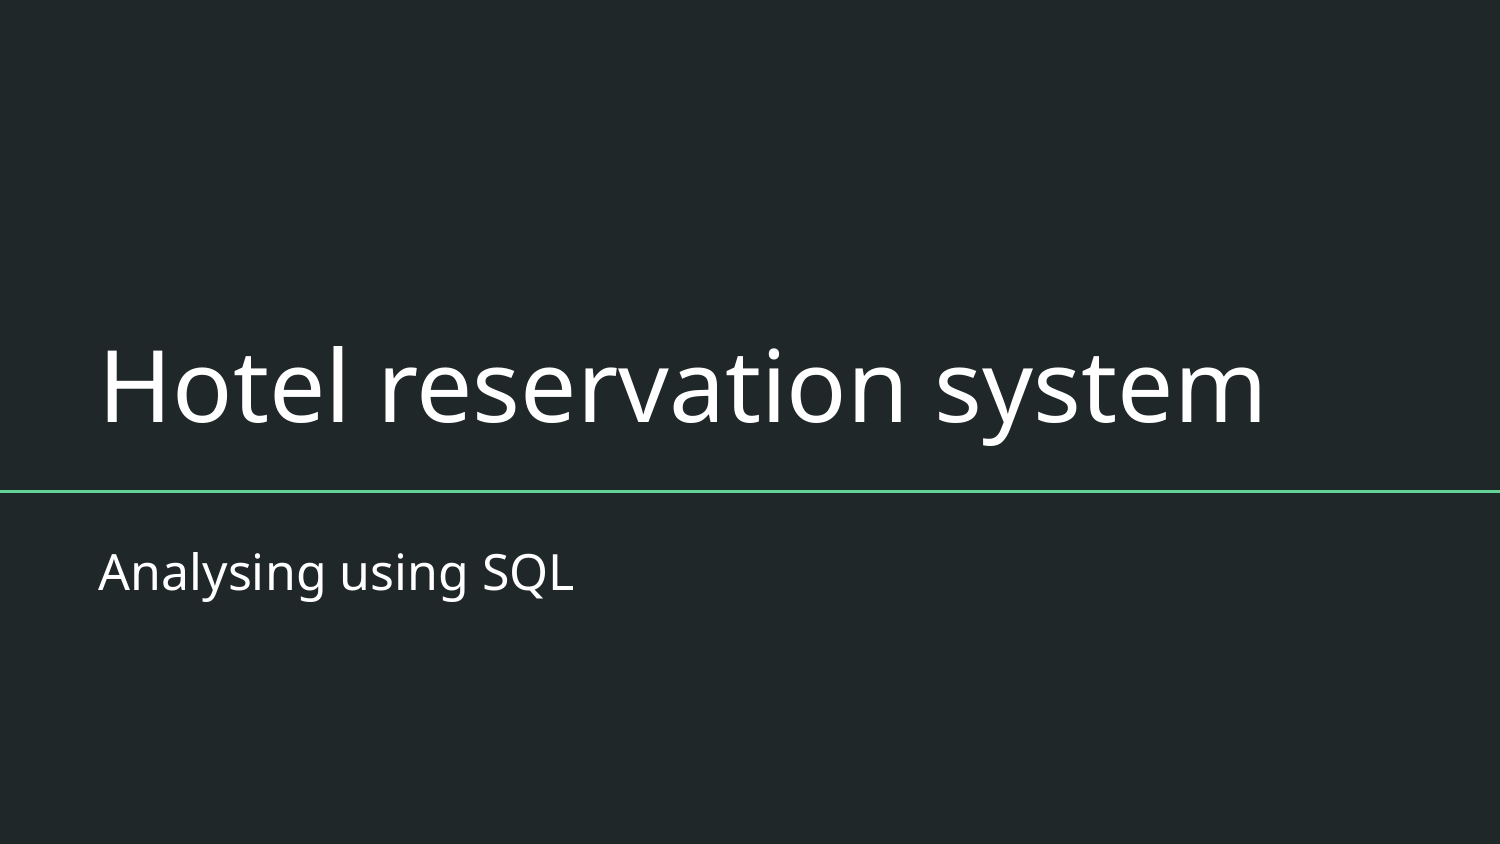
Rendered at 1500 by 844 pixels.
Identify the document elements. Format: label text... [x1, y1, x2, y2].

title Hotel reservation system [83, 206, 1417, 467]
subtitle Analysing using SQL [83, 522, 1417, 626]
